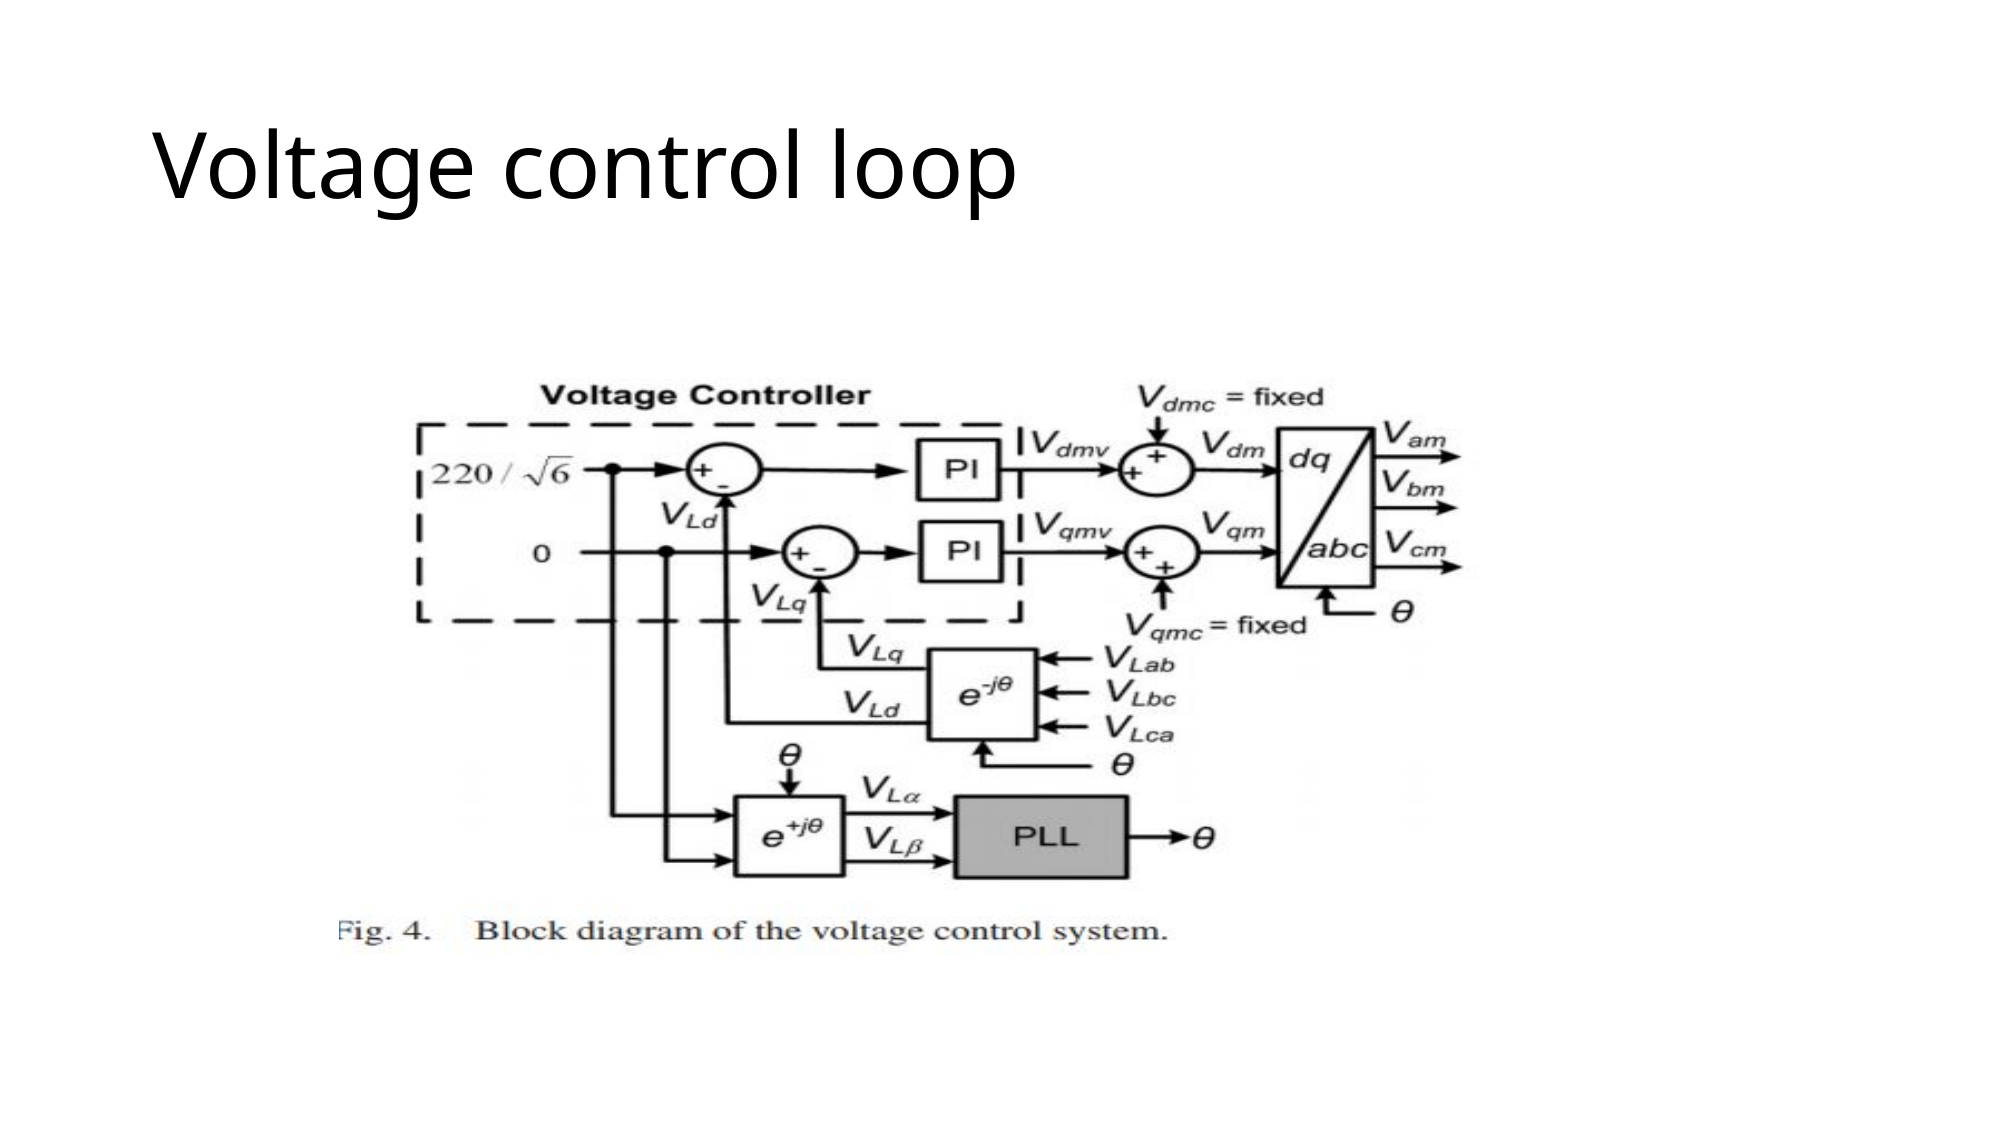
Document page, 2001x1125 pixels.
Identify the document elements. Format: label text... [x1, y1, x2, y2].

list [339, 353, 1535, 960]
title Voltage control loop [137, 59, 1863, 278]
